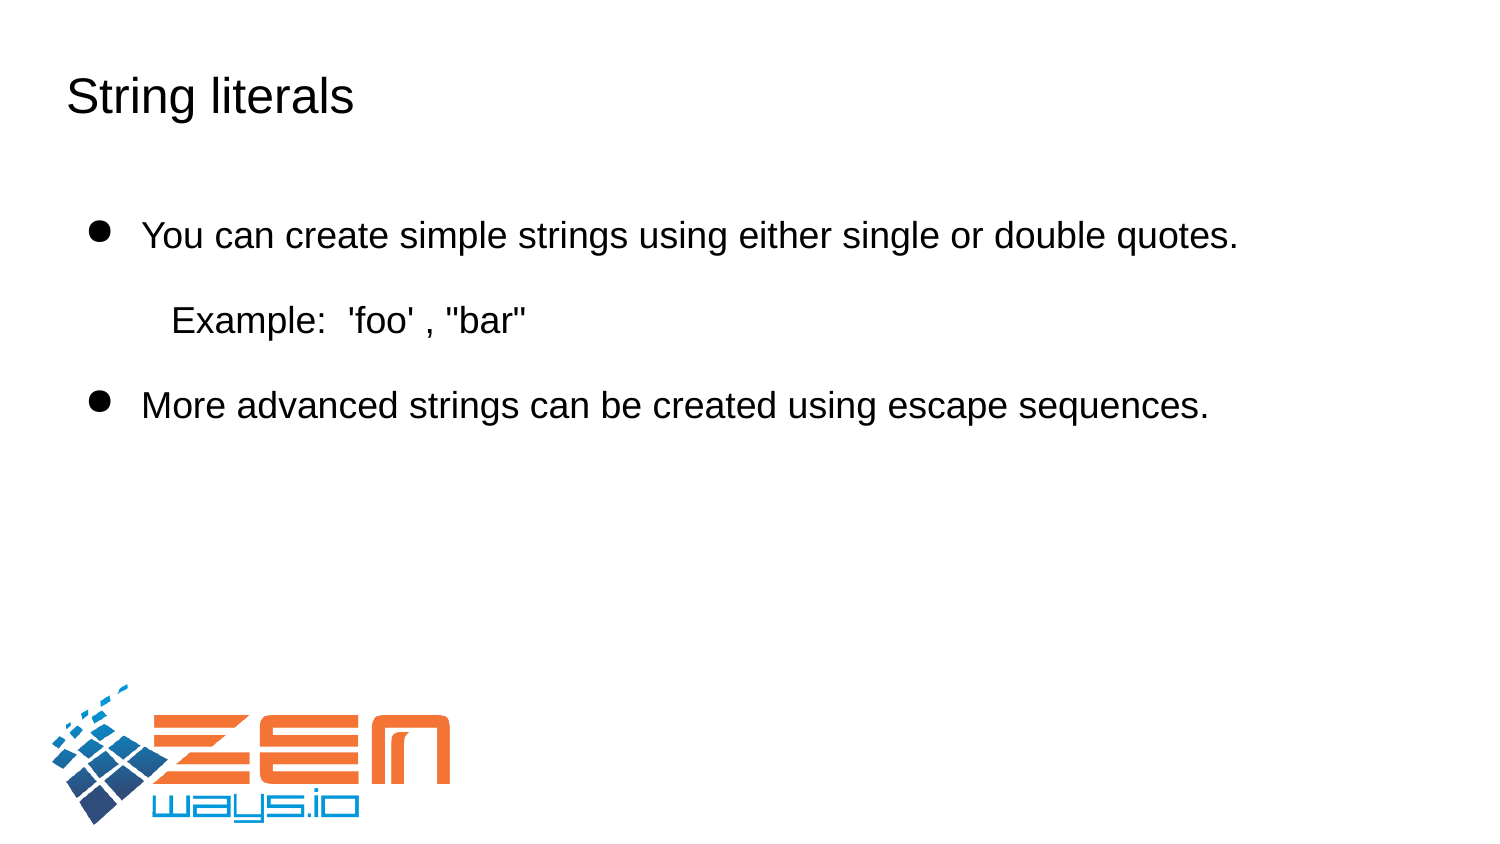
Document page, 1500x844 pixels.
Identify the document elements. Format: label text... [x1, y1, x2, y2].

title String literals [51, 48, 1449, 142]
picture [50, 683, 450, 825]
list You can create simple strings using either single or double quotes. Example: 'foo' , "bar" More advanced strings can be created using escape sequences. [51, 189, 1449, 750]
